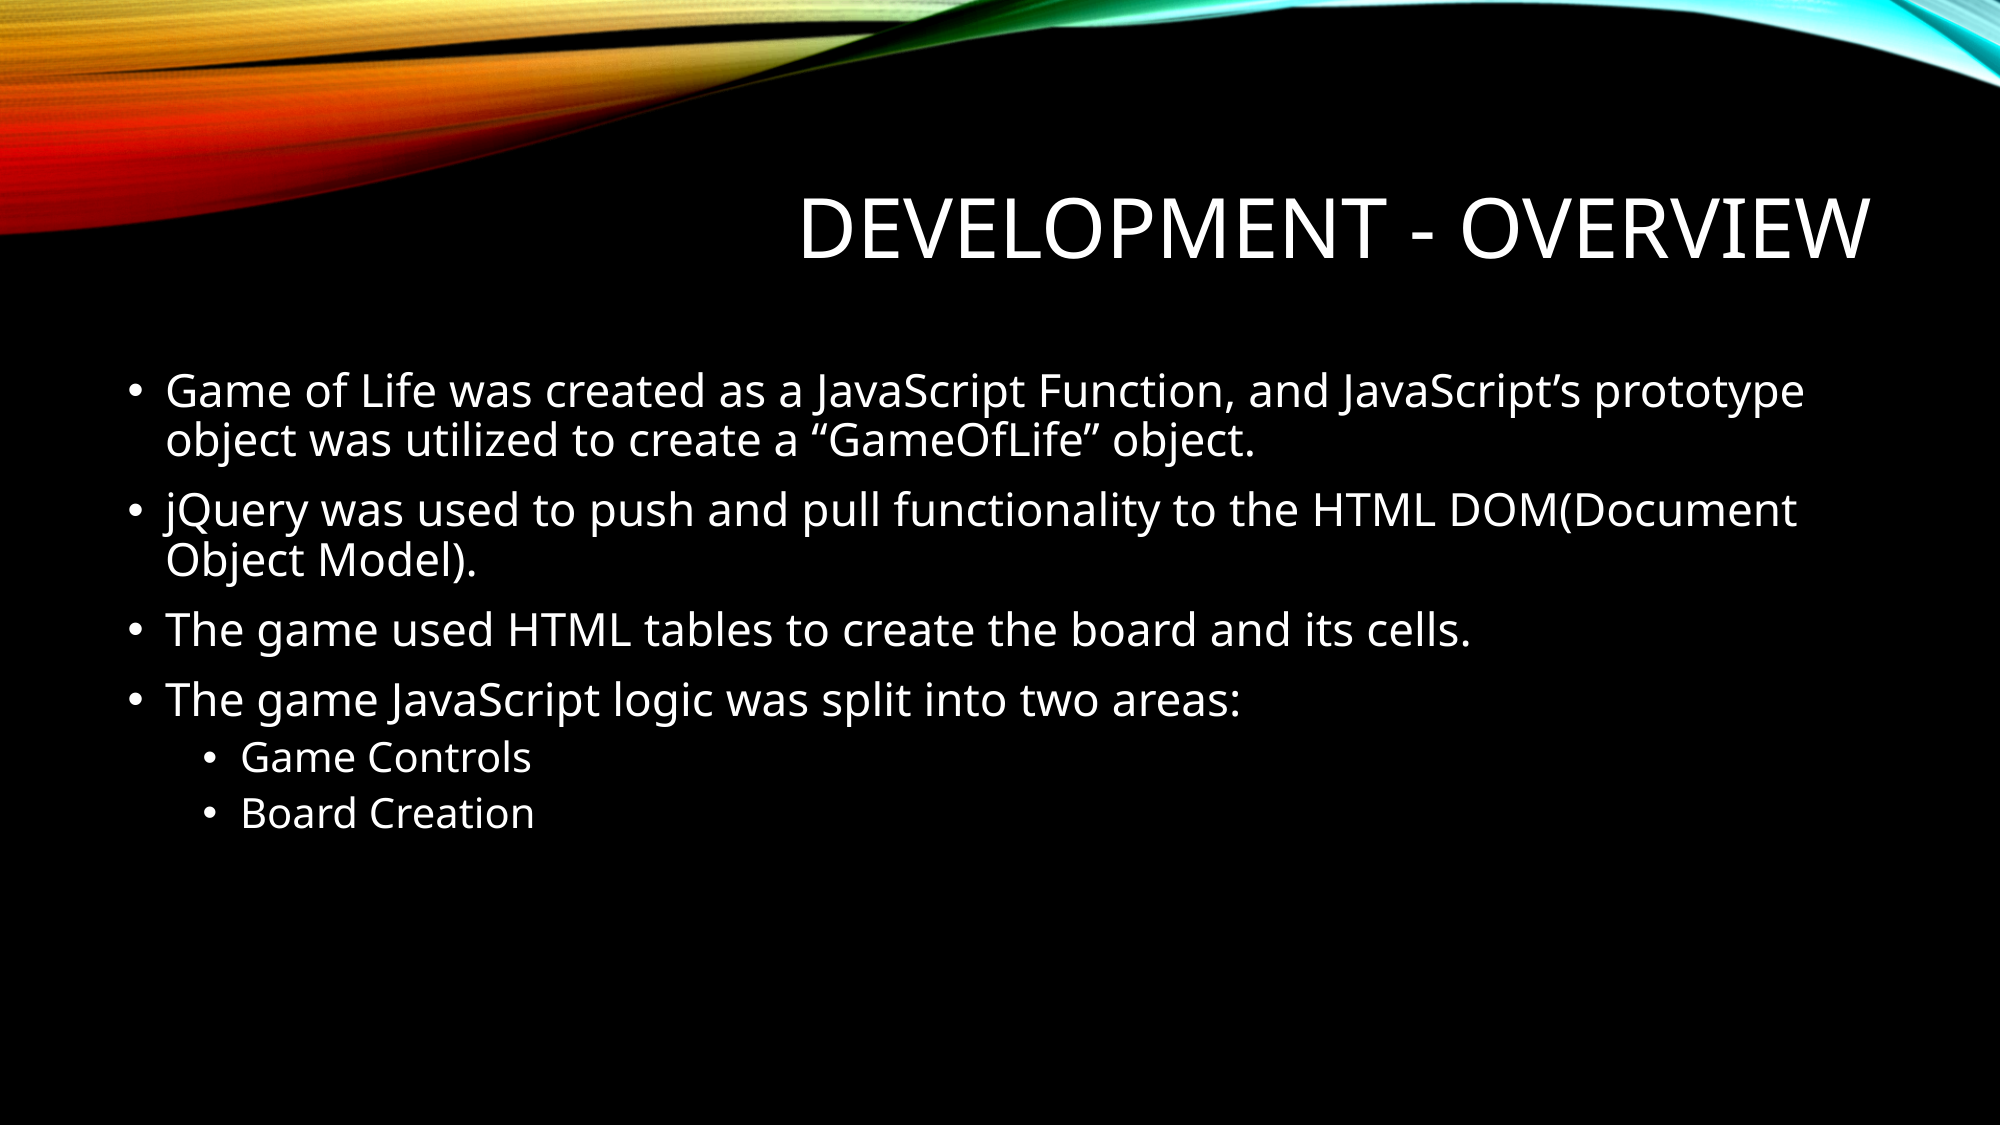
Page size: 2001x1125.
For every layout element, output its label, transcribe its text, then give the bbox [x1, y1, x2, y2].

list Game of Life was created as a JavaScript Function, and JavaScript’s prototype object was utilized to create a “GameOfLife” object. jQuery was used to push and pull functionality to the HTML DOM(Document Object Model). The game used HTML tables to create the board and its cells. The game JavaScript logic was split into two areas: Game Controls Board Creation [112, 360, 1888, 1021]
picture [0, 0, 2000, 237]
title Development - Overview [474, 125, 1888, 338]
